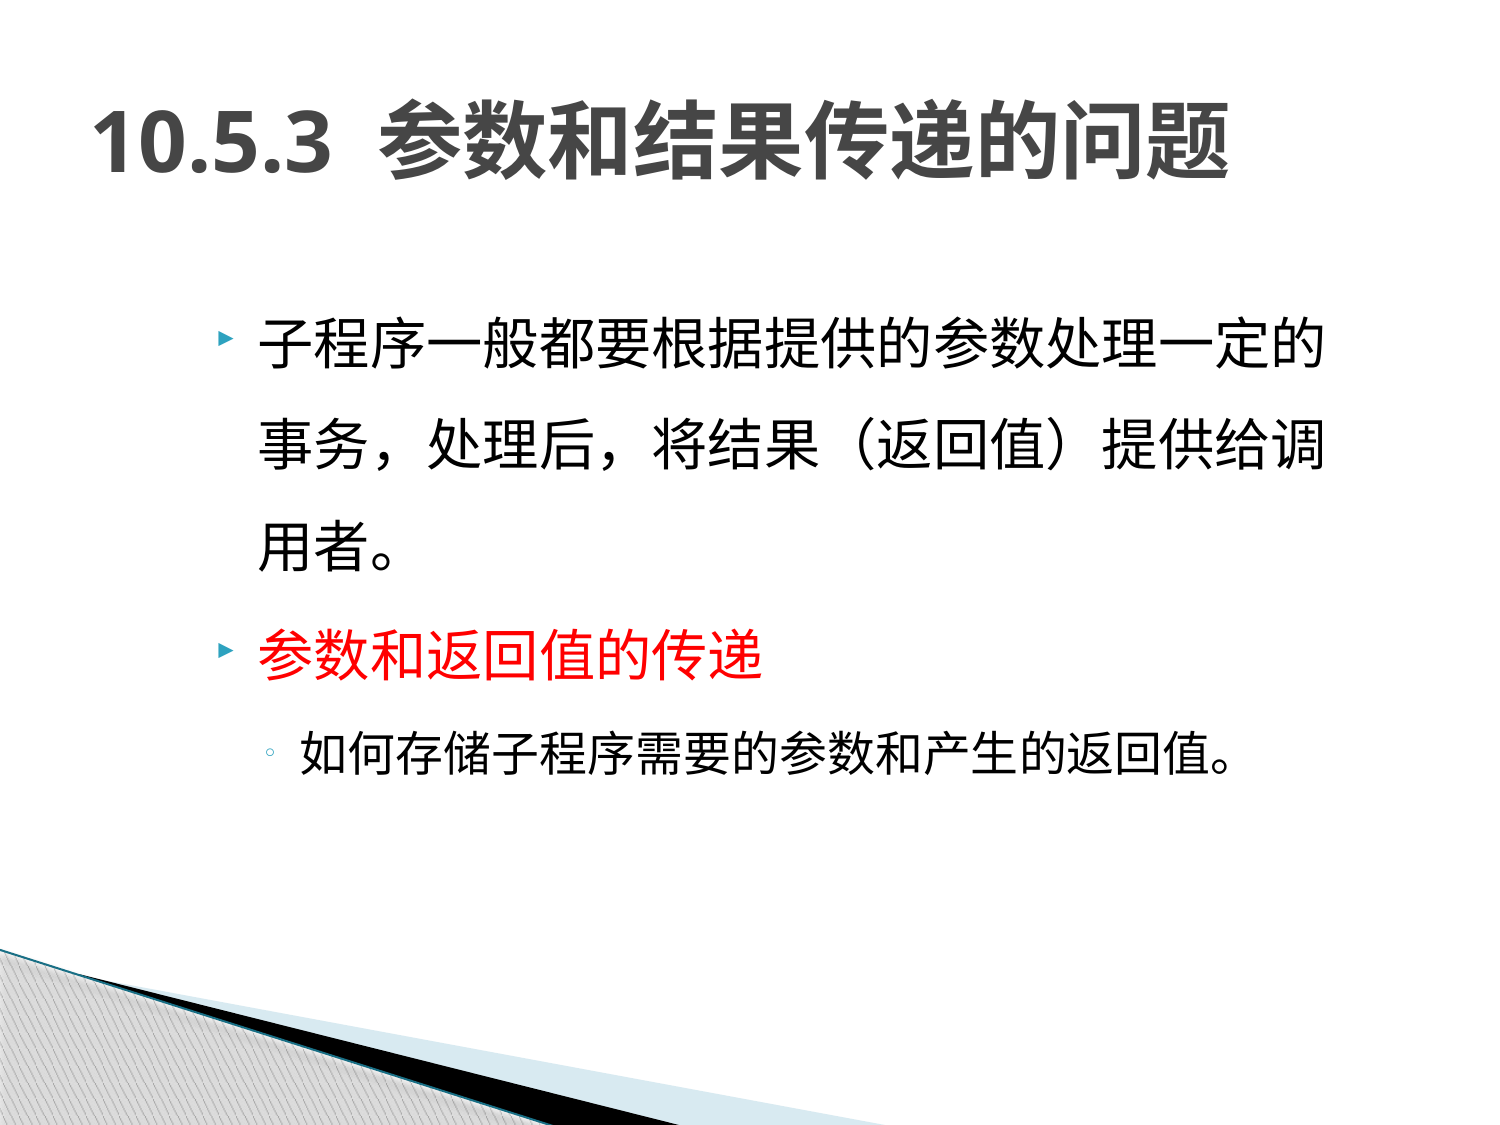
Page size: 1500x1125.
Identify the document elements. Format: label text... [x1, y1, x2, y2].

list 子程序一般都要根据提供的参数处理一定的事务，处理后，将结果（返回值）提供给调用者。 参数和返回值的传递 如何存储子程序需要的参数和产生的返回值。 [183, 267, 1388, 1024]
title 10.5.3 参数和结果传递的问题 [75, 45, 1425, 233]
